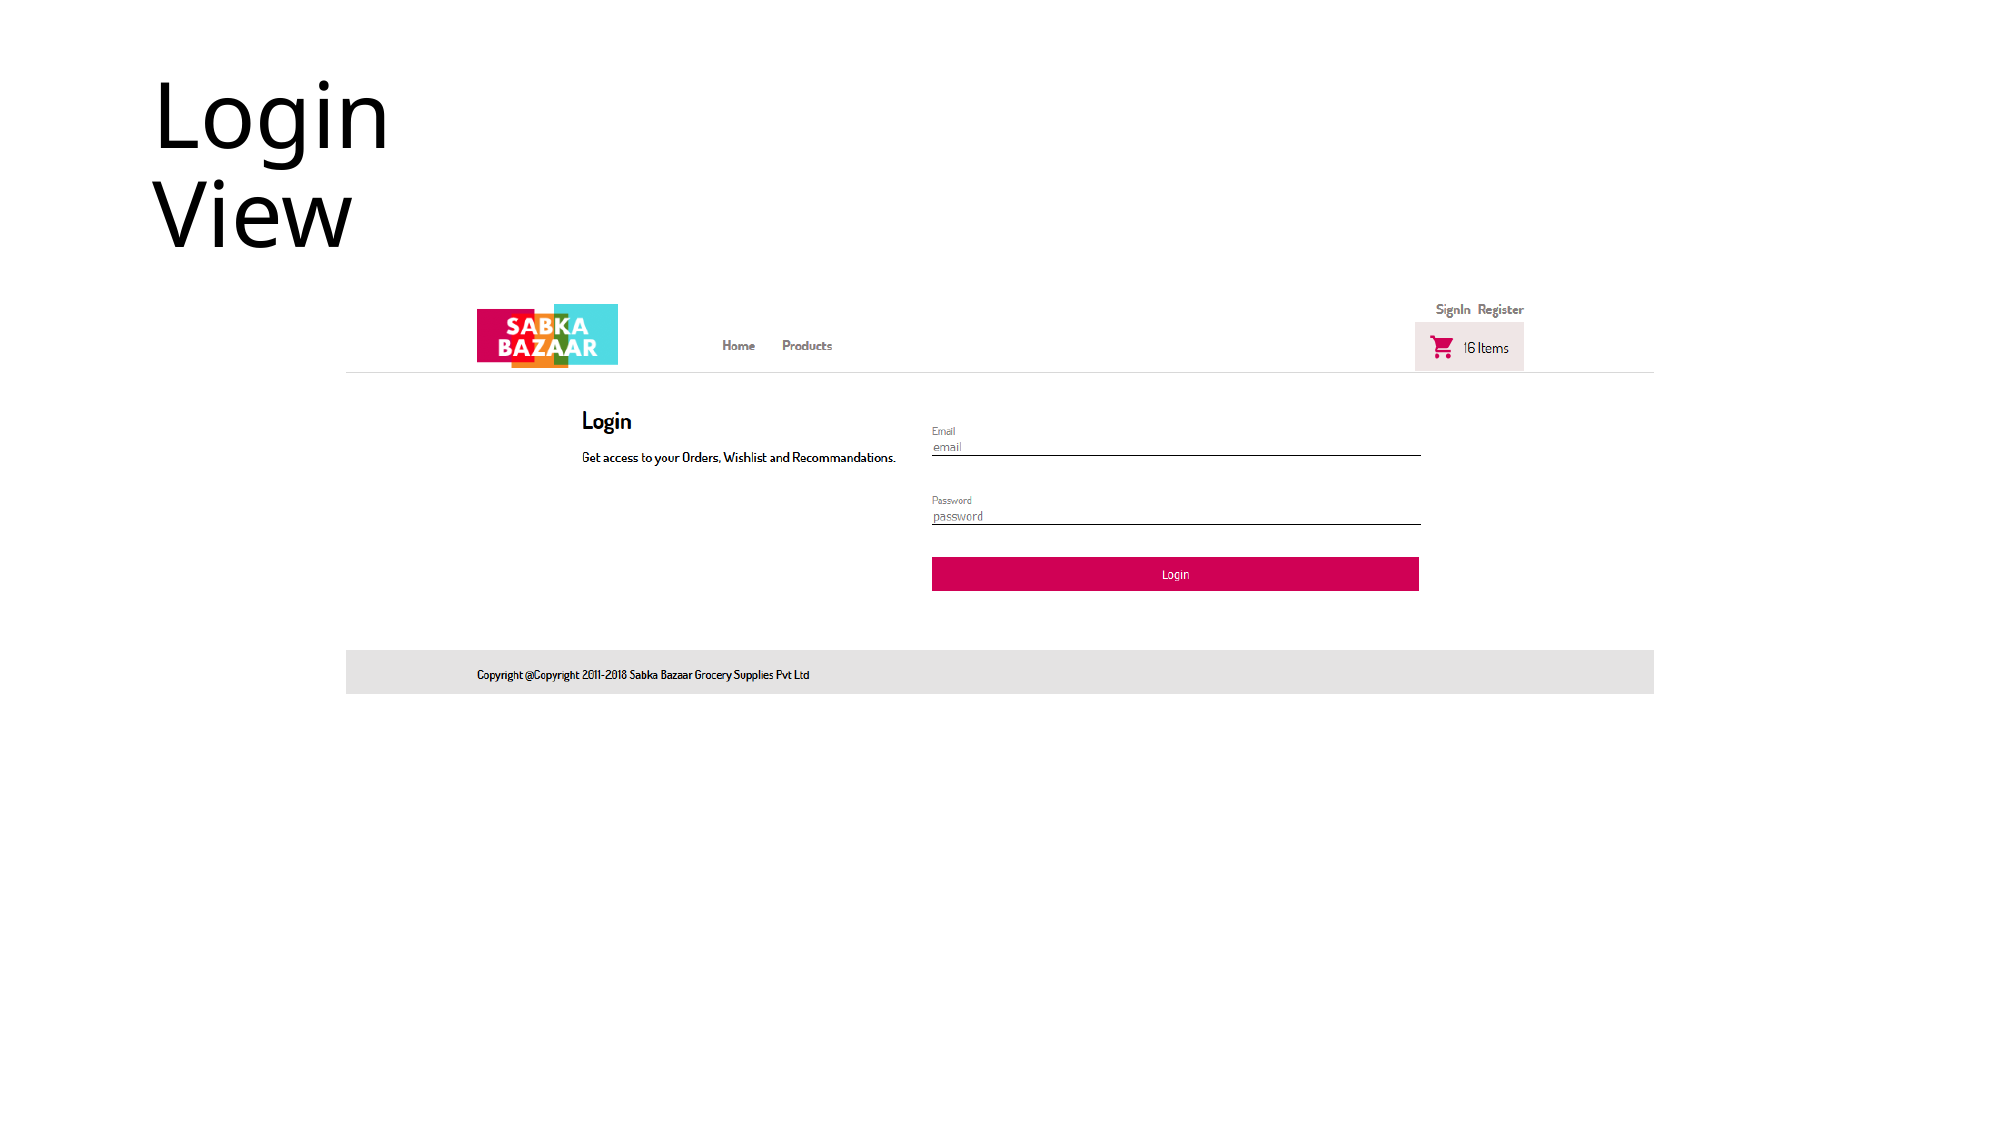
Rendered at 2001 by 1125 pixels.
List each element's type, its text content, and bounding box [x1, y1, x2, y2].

title Login View [137, 59, 626, 278]
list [346, 299, 1654, 1014]
